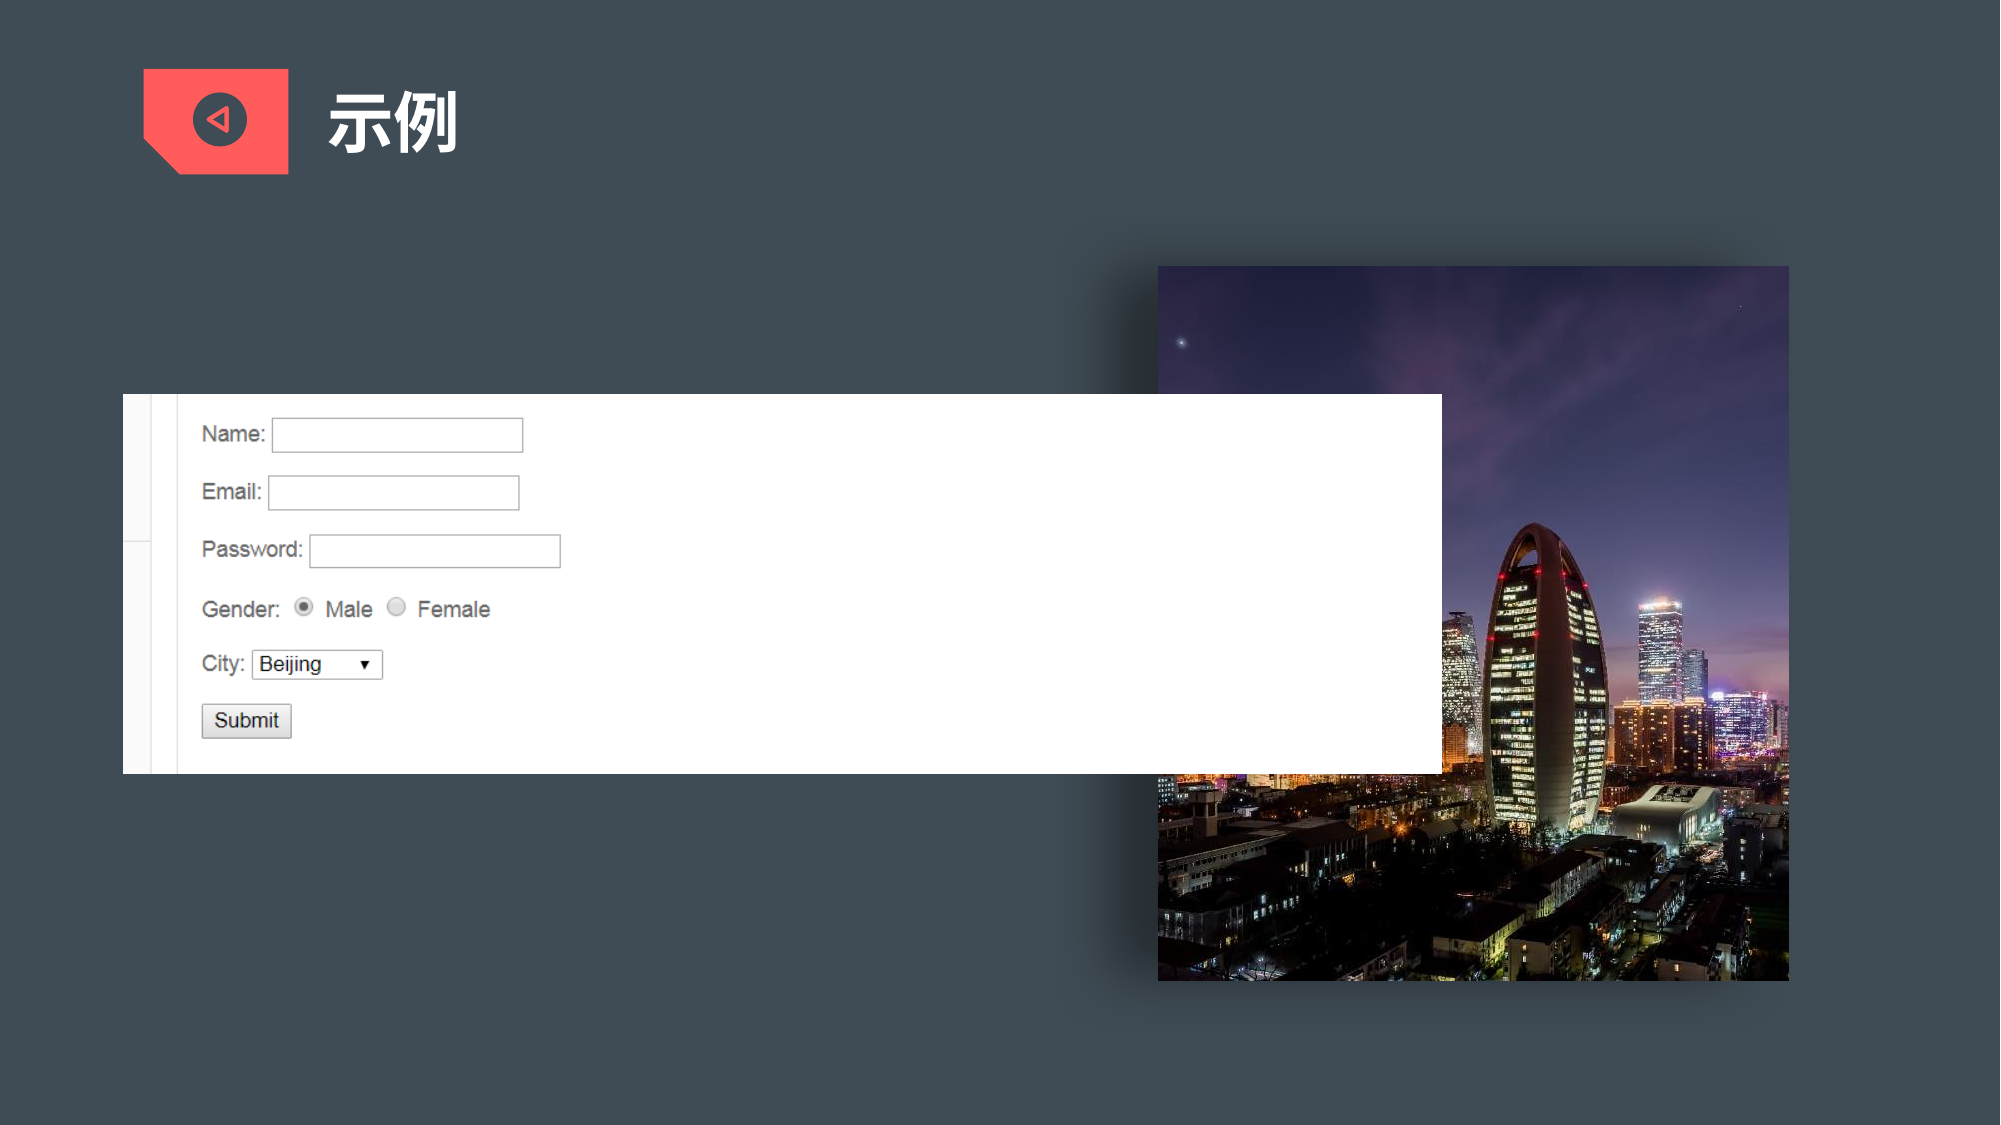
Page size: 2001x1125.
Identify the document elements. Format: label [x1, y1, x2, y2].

text_box [143, 68, 476, 175]
picture [123, 266, 1789, 982]
